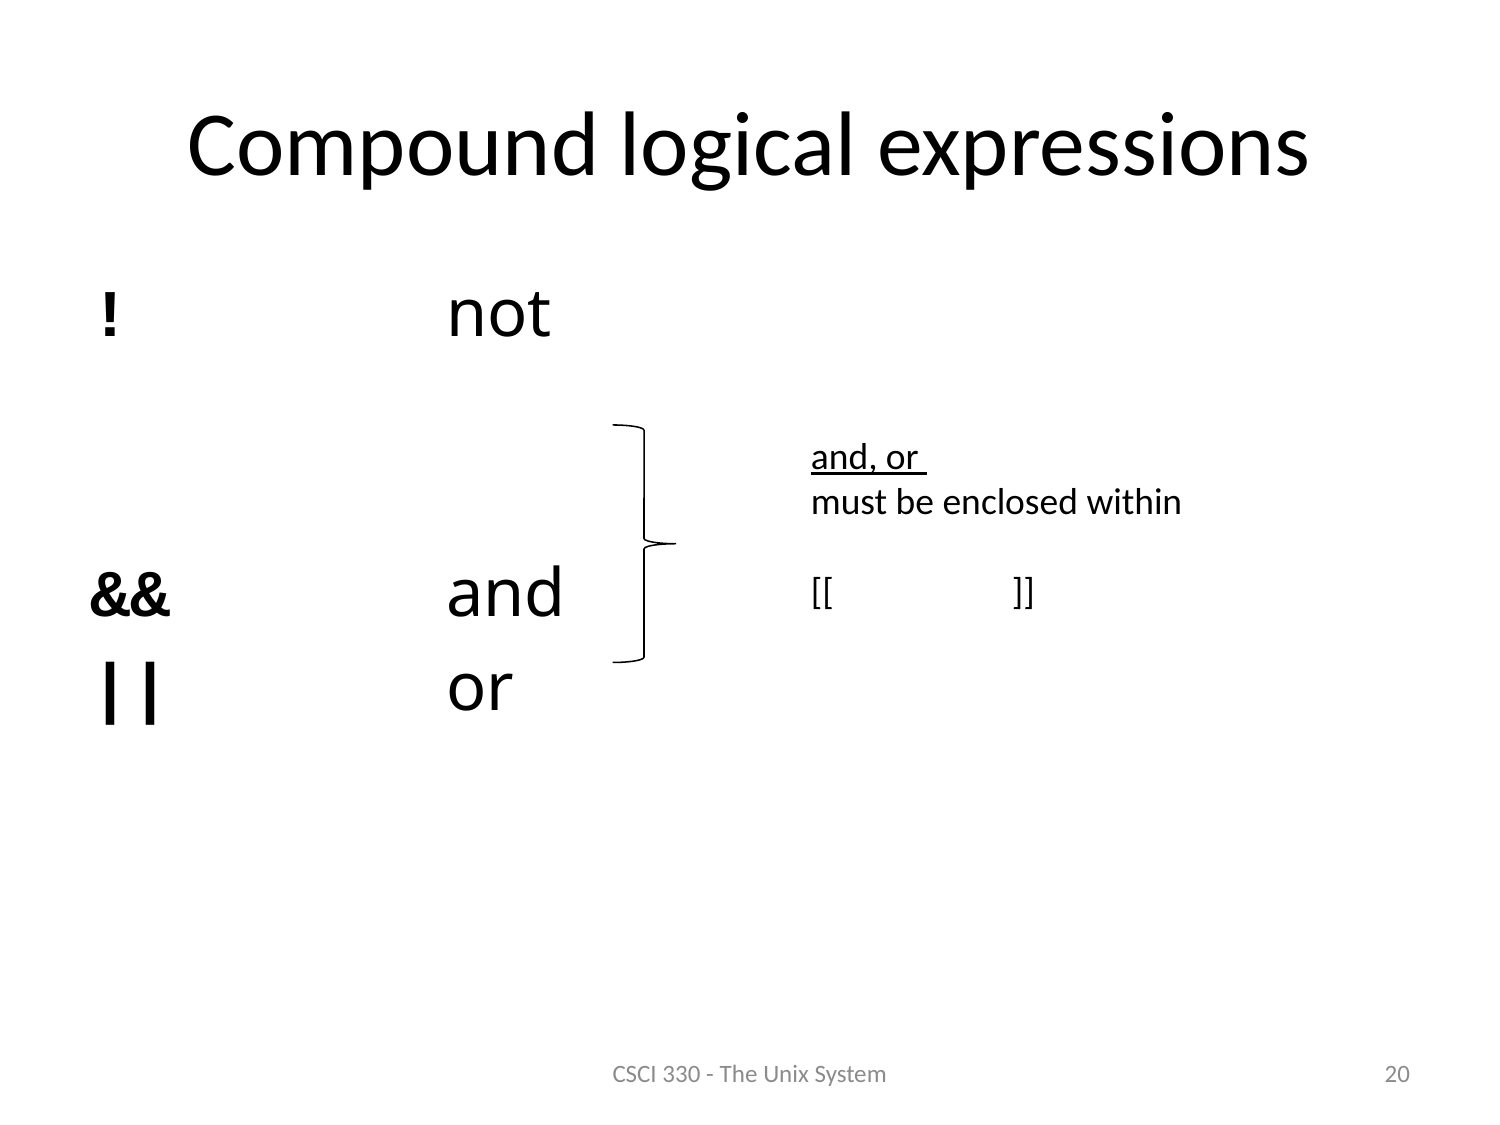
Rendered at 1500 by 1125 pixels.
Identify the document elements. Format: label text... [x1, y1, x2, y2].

text_box and, or must be enclosed within [[ ]] [796, 424, 1198, 620]
title Compound logical expressions [75, 45, 1425, 233]
footer CSCI 330 - The Unix System [512, 1042, 988, 1103]
slide_number 20 [1074, 1042, 1425, 1103]
text_box [612, 424, 676, 663]
list ! not && and || or [75, 262, 1300, 1062]
